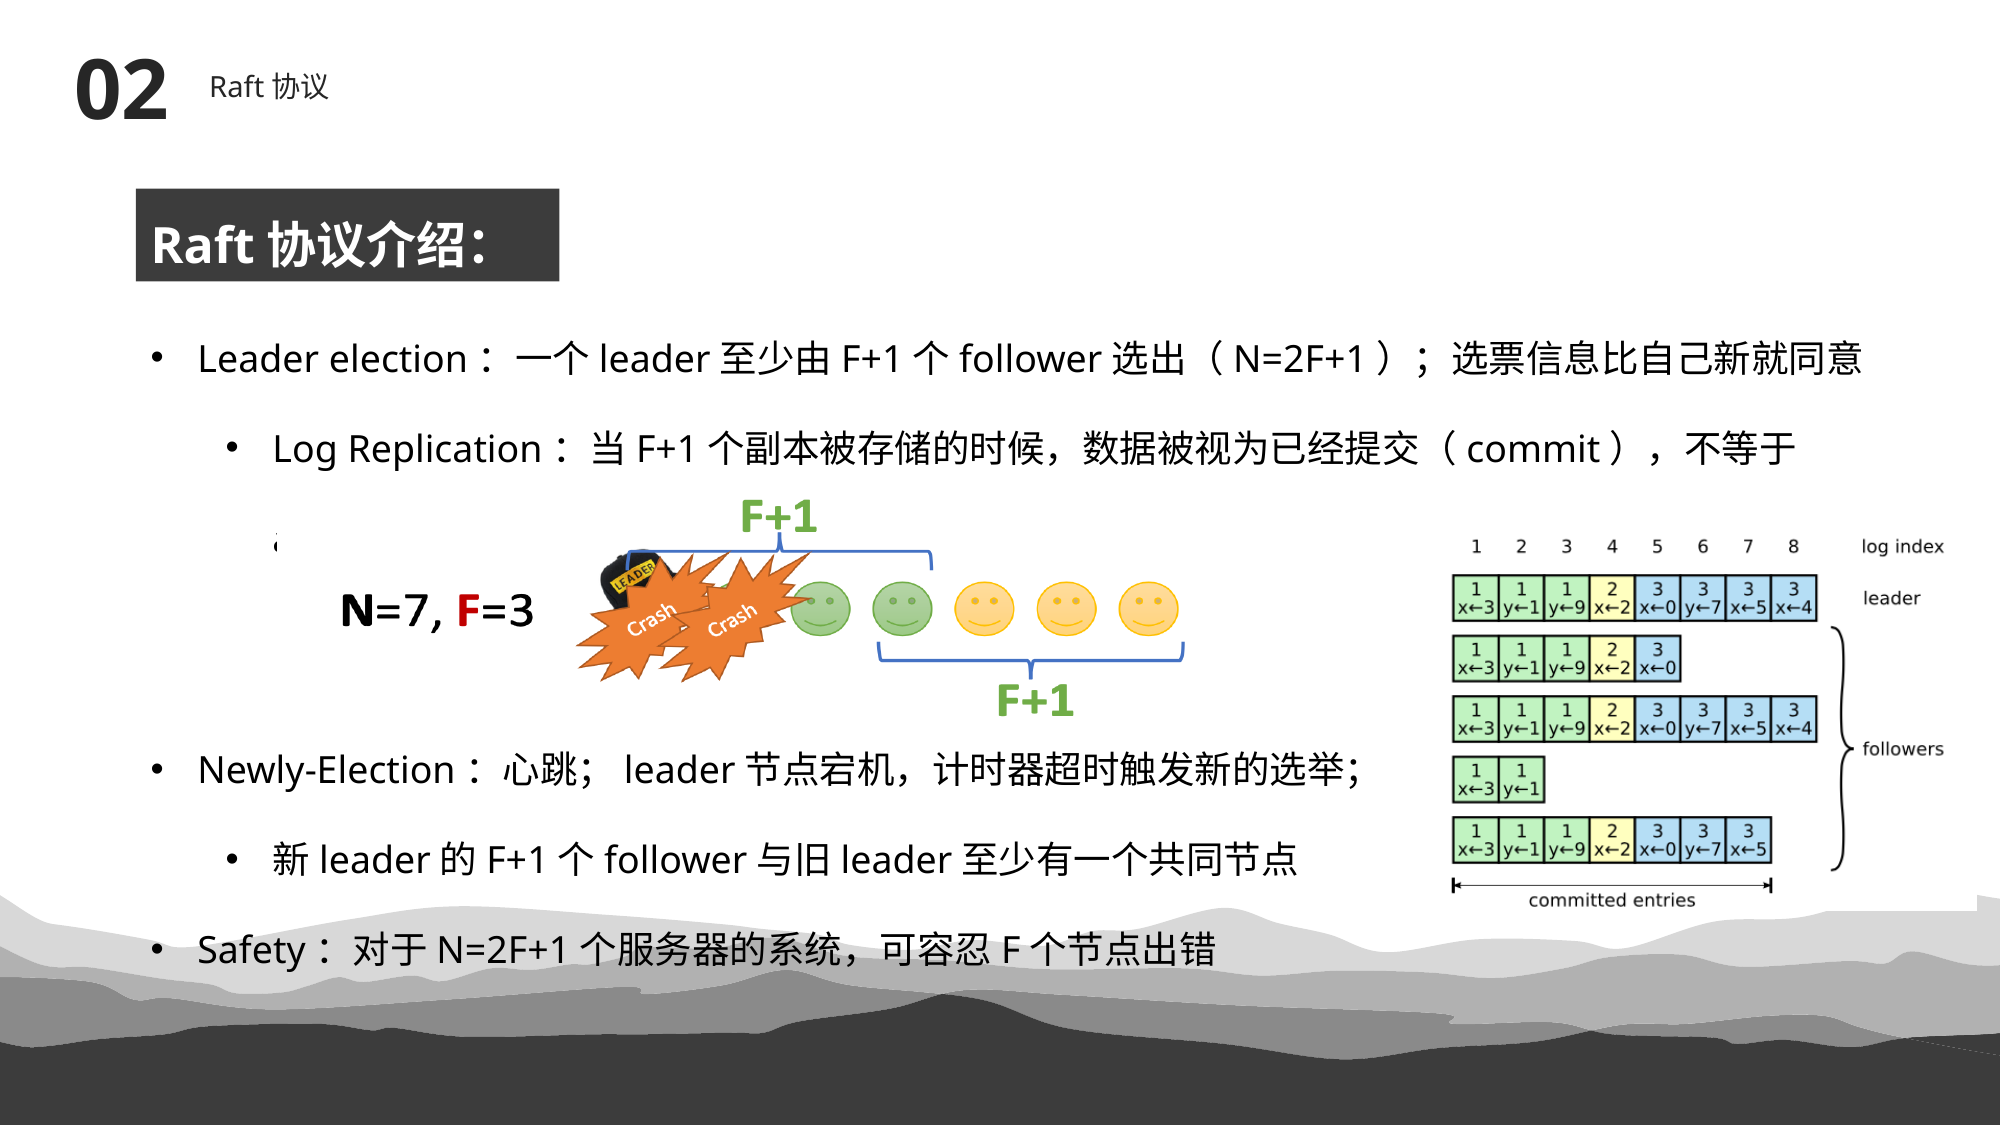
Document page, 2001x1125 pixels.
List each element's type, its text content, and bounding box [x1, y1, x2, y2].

picture [1434, 523, 1977, 911]
list 02 [59, 39, 195, 137]
text_box Leader election：一个leader至少由F+1个follower选出（N=2F+1）；选票信息比自己新就同意 Log Replication：当F+1个副本被存储的时候，数据被视为已经提交（commit），不等于apply [135, 282, 1891, 567]
text_box Raft协议介绍： [135, 188, 560, 282]
text_box Newly-Election：心跳；leader节点宕机，计时器超时触发新的选举； 新leader的F+1个follower与旧leader至少有一个共同节点 Safety：对于N=2F+1个服务器的系统，可容忍F个节点出错 [135, 693, 1419, 979]
text_box Raft协议 [194, 60, 501, 116]
picture [277, 491, 1310, 726]
